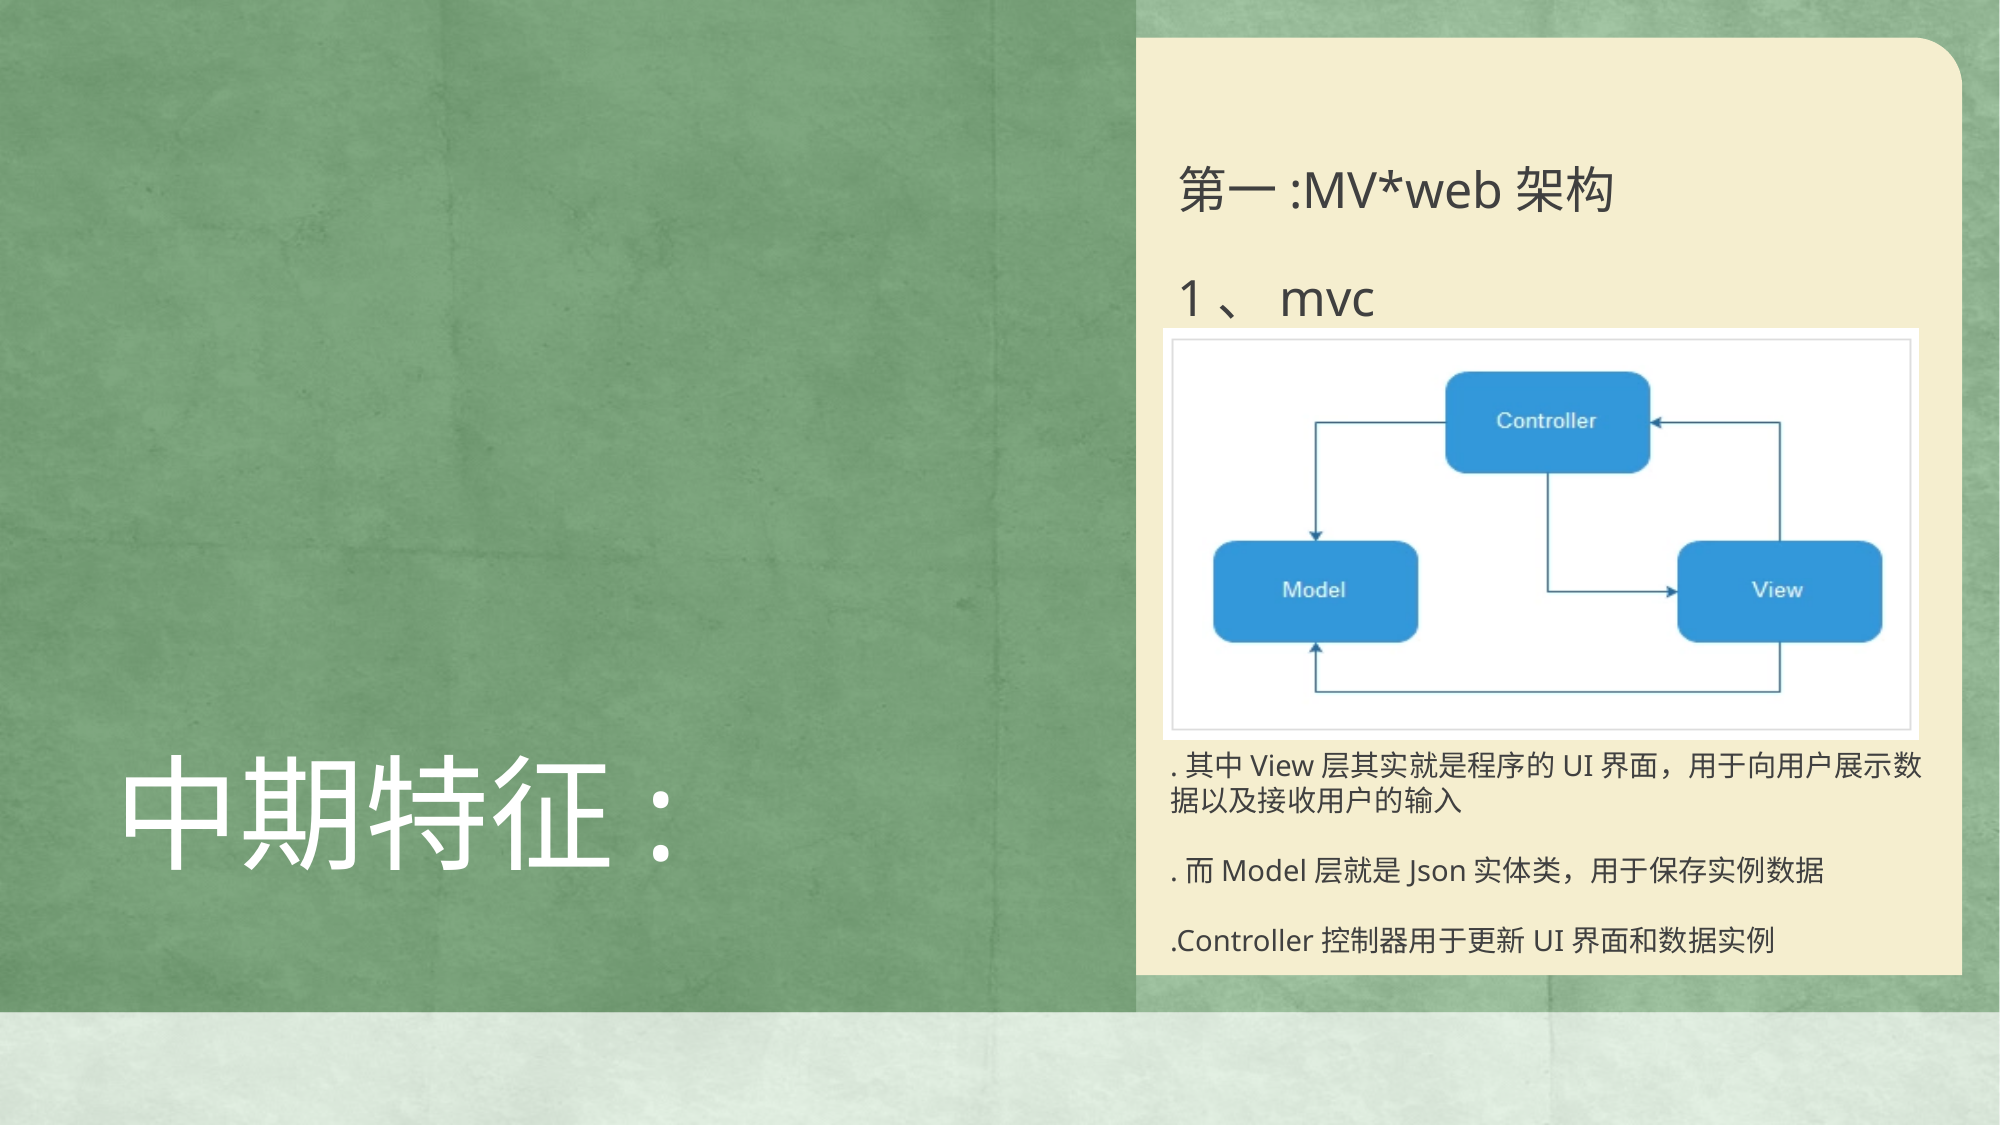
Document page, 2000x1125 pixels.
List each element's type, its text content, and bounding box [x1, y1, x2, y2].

text_box .其中View层其实就是程序的UI界面，用于向用户展示数据以及接收用户的输入 .而Model层就是Json实体类，用于保存实例数据 .Controller控制器用于更新UI界面和数据实例 [1155, 739, 1941, 965]
subtitle 第一:MV*web架构 1、mvc [1162, 101, 1913, 327]
picture [1162, 328, 1920, 741]
title 中期特征: [99, 279, 1050, 892]
